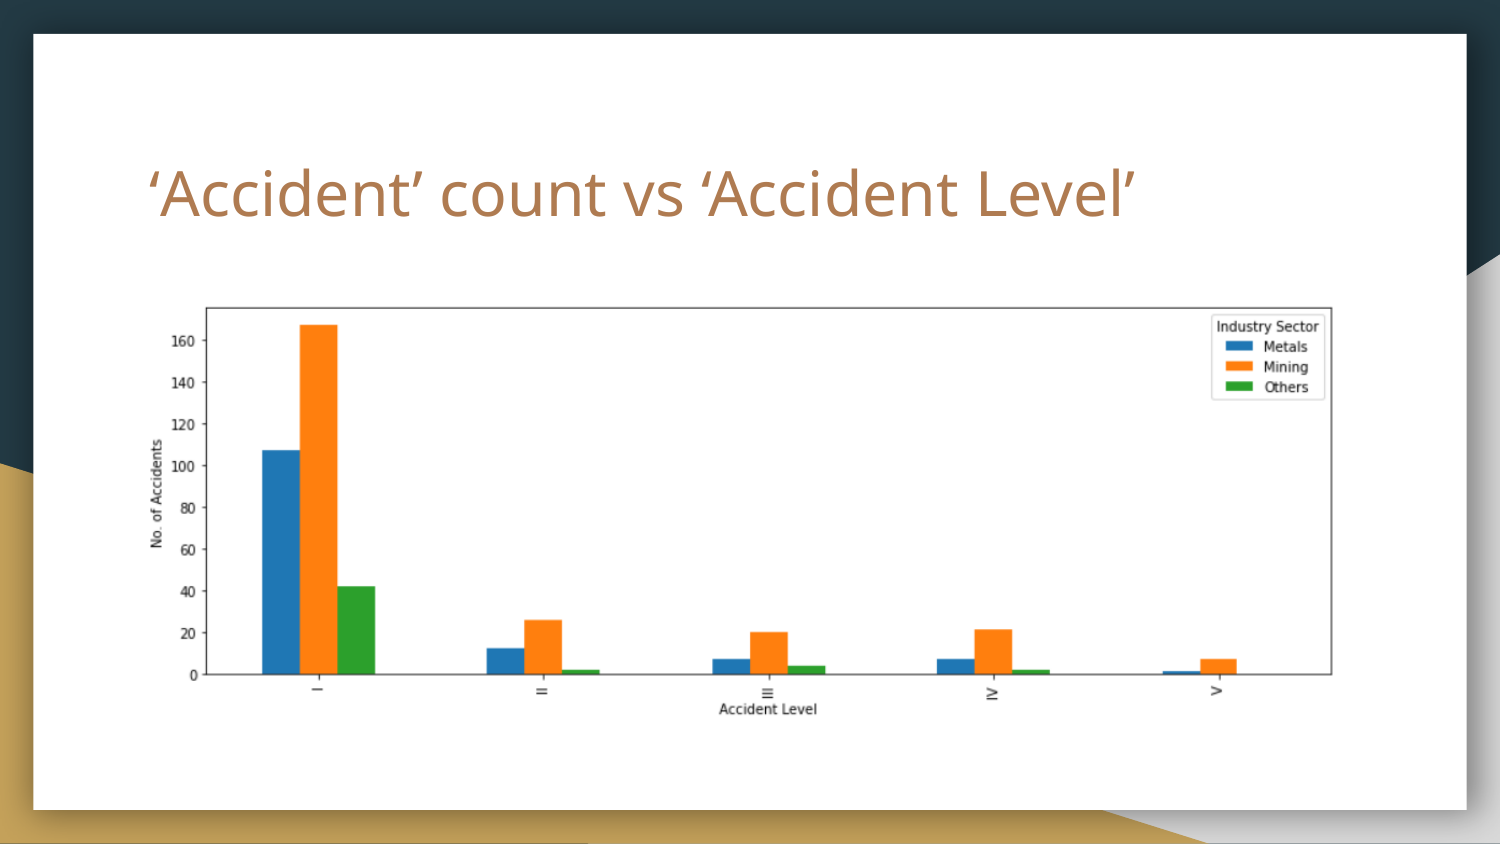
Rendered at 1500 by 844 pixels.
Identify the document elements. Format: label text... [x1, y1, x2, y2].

title ‘Accident’ count vs ‘Accident Level’ [134, 138, 1366, 295]
picture [134, 295, 1366, 724]
